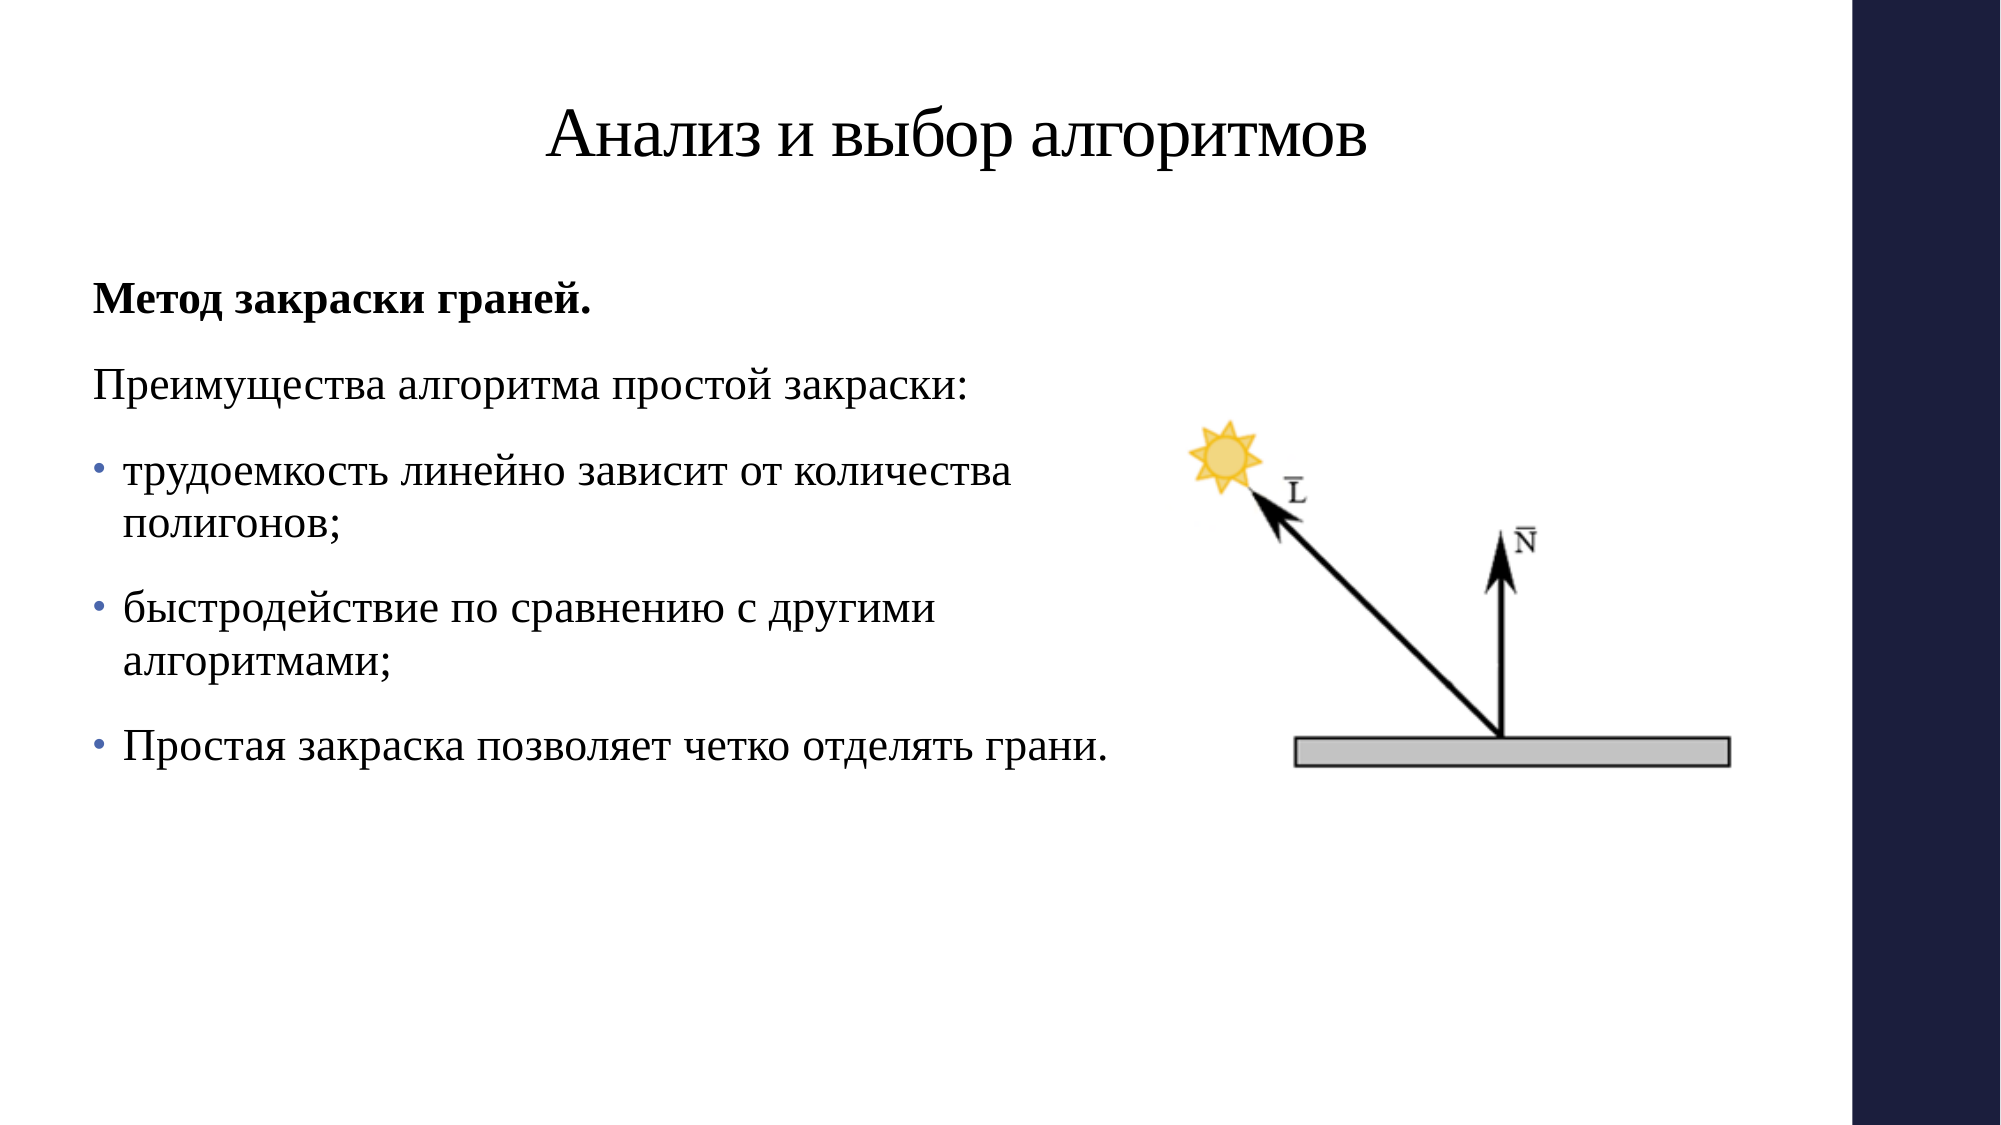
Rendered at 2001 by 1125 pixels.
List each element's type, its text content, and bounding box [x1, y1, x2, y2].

list Метод закраски граней. Преимущества алгоритма простой закраски: трудоемкость линейно зависит от количества полигонов; быстродействие по сравнению с другими алгоритмами; Простая закраска позволяет четко отделять грани. [77, 264, 1221, 918]
picture [1163, 384, 1752, 784]
title Анализ и выбор алгоритмов [530, 55, 1410, 180]
